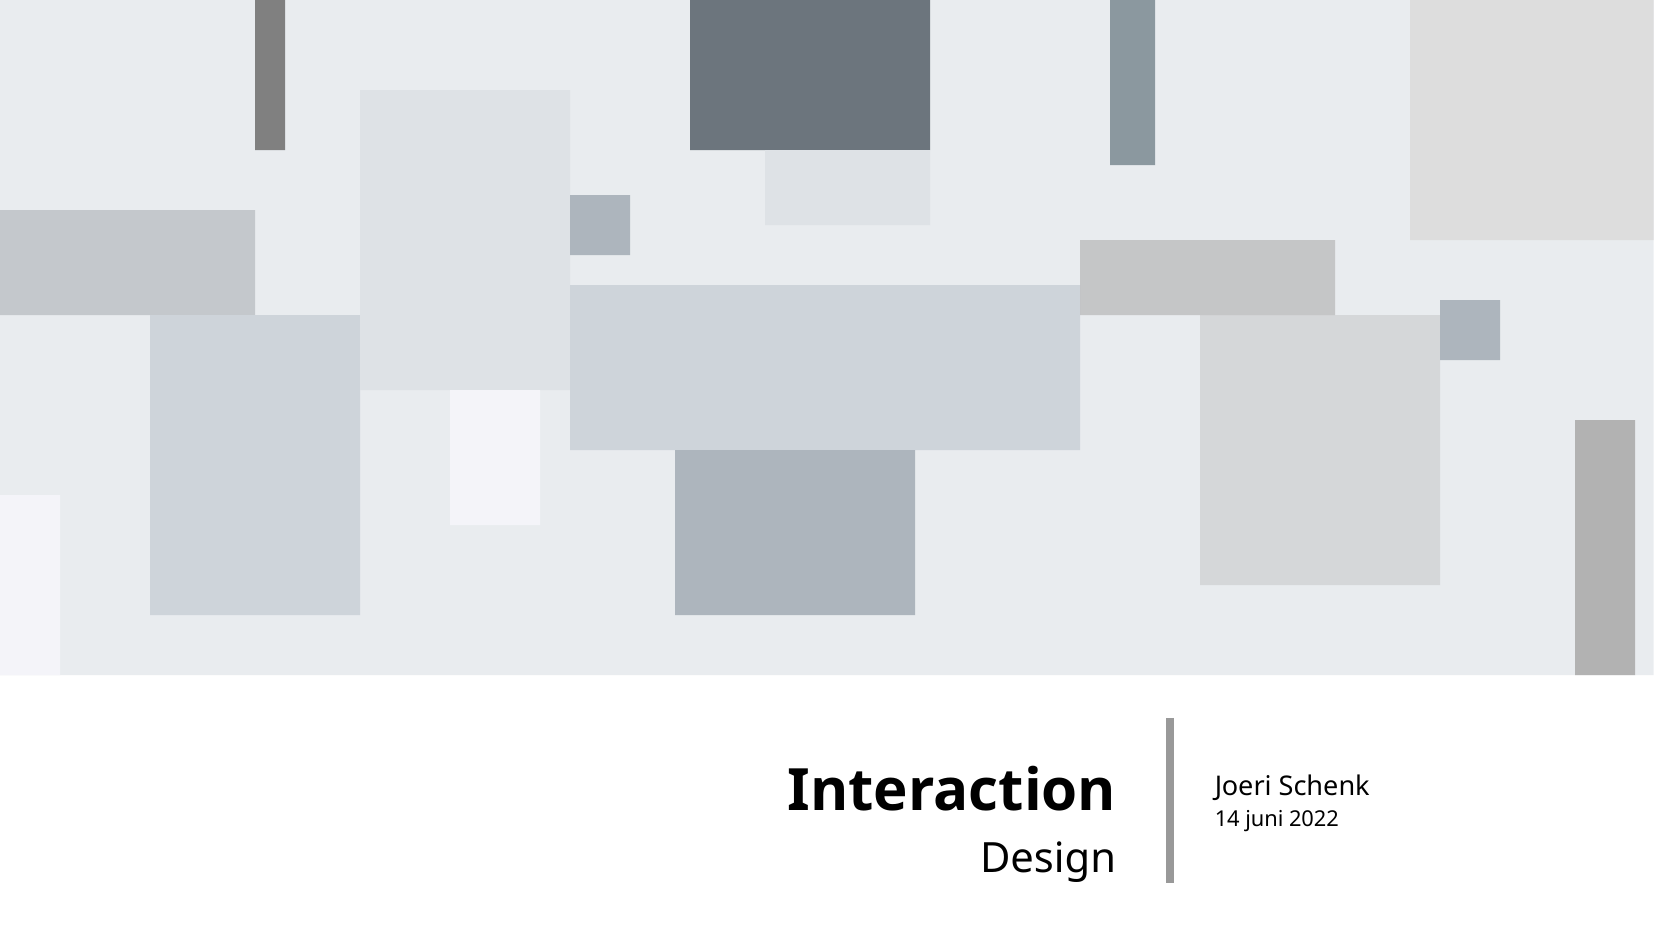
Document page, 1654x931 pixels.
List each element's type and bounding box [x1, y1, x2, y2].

text_box [1200, 759, 1590, 841]
text_box [675, 740, 1131, 892]
